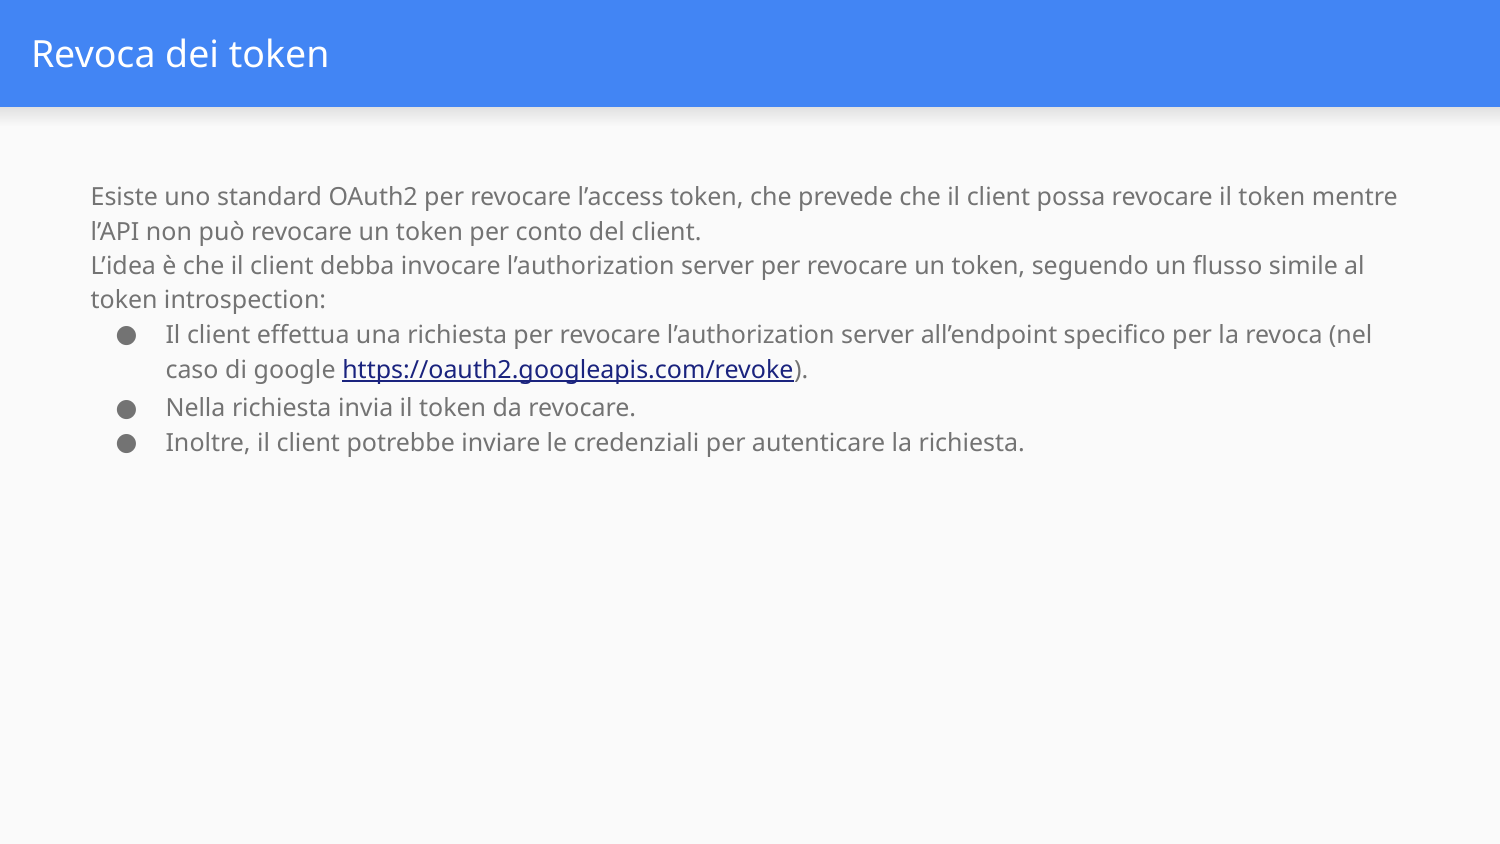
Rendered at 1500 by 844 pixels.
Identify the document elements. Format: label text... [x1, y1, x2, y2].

list Esiste uno standard OAuth2 per revocare l’access token, che prevede che il client possa revocare il token mentre l’API non può revocare un token per conto del client. L’idea è che il client debba invocare l’authorization server per revocare un token, seguendo un flusso simile al token introspection: Il client effettua una richiesta per revocare l’authorization server all’endpoint specifico per la revoca (nel caso di google https://oauth2.googleapis.com/revoke). Nella richiesta invia il token da revocare. Inoltre, il client potrebbe inviare le credenziali per autenticare la richiesta. [75, 161, 1425, 826]
title Revoca dei token [16, 2, 1464, 102]
